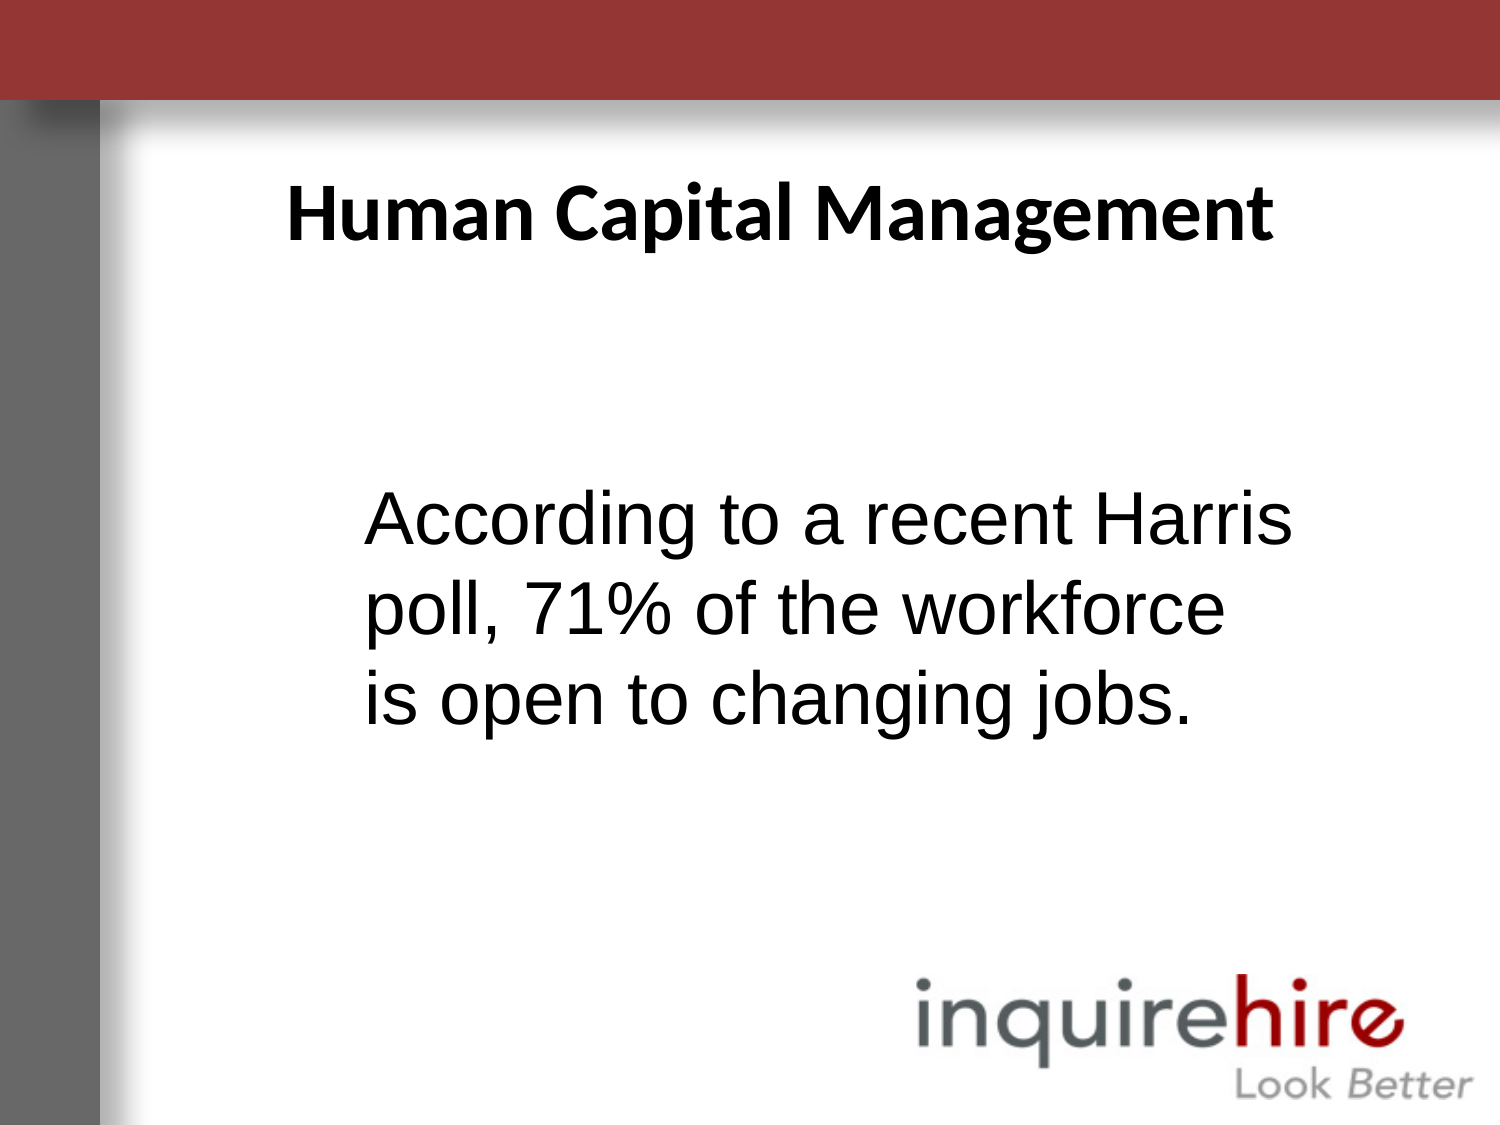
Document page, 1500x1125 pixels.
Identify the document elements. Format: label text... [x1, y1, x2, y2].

text_box According to a recent Harris poll, 71% of the workforce is open to changing jobs. [349, 462, 1313, 748]
picture [916, 974, 1476, 1101]
text_box Human Capital Management [149, 149, 1413, 265]
text_box [0, 102, 102, 1125]
text_box [0, 0, 1500, 102]
